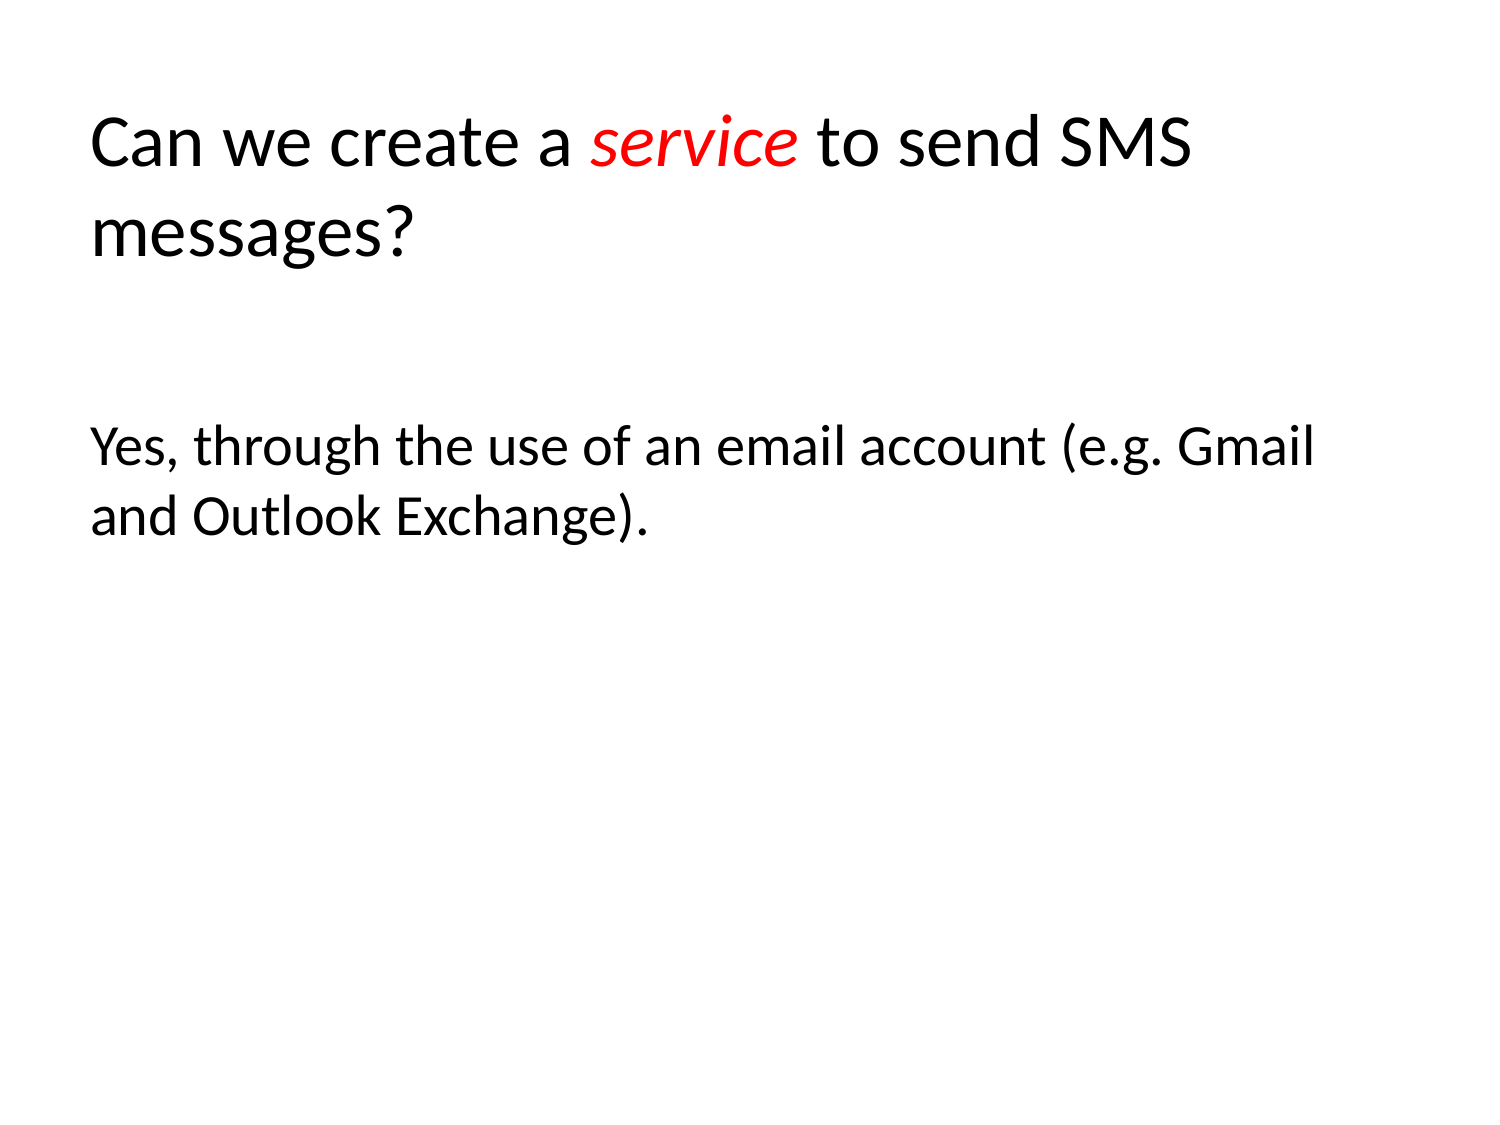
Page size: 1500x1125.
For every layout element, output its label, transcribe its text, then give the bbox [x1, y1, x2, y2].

title Can we create a service to send SMS messages? [75, 87, 1425, 275]
list Yes, through the use of an email account (e.g. Gmail and Outlook Exchange). [75, 399, 1425, 663]
